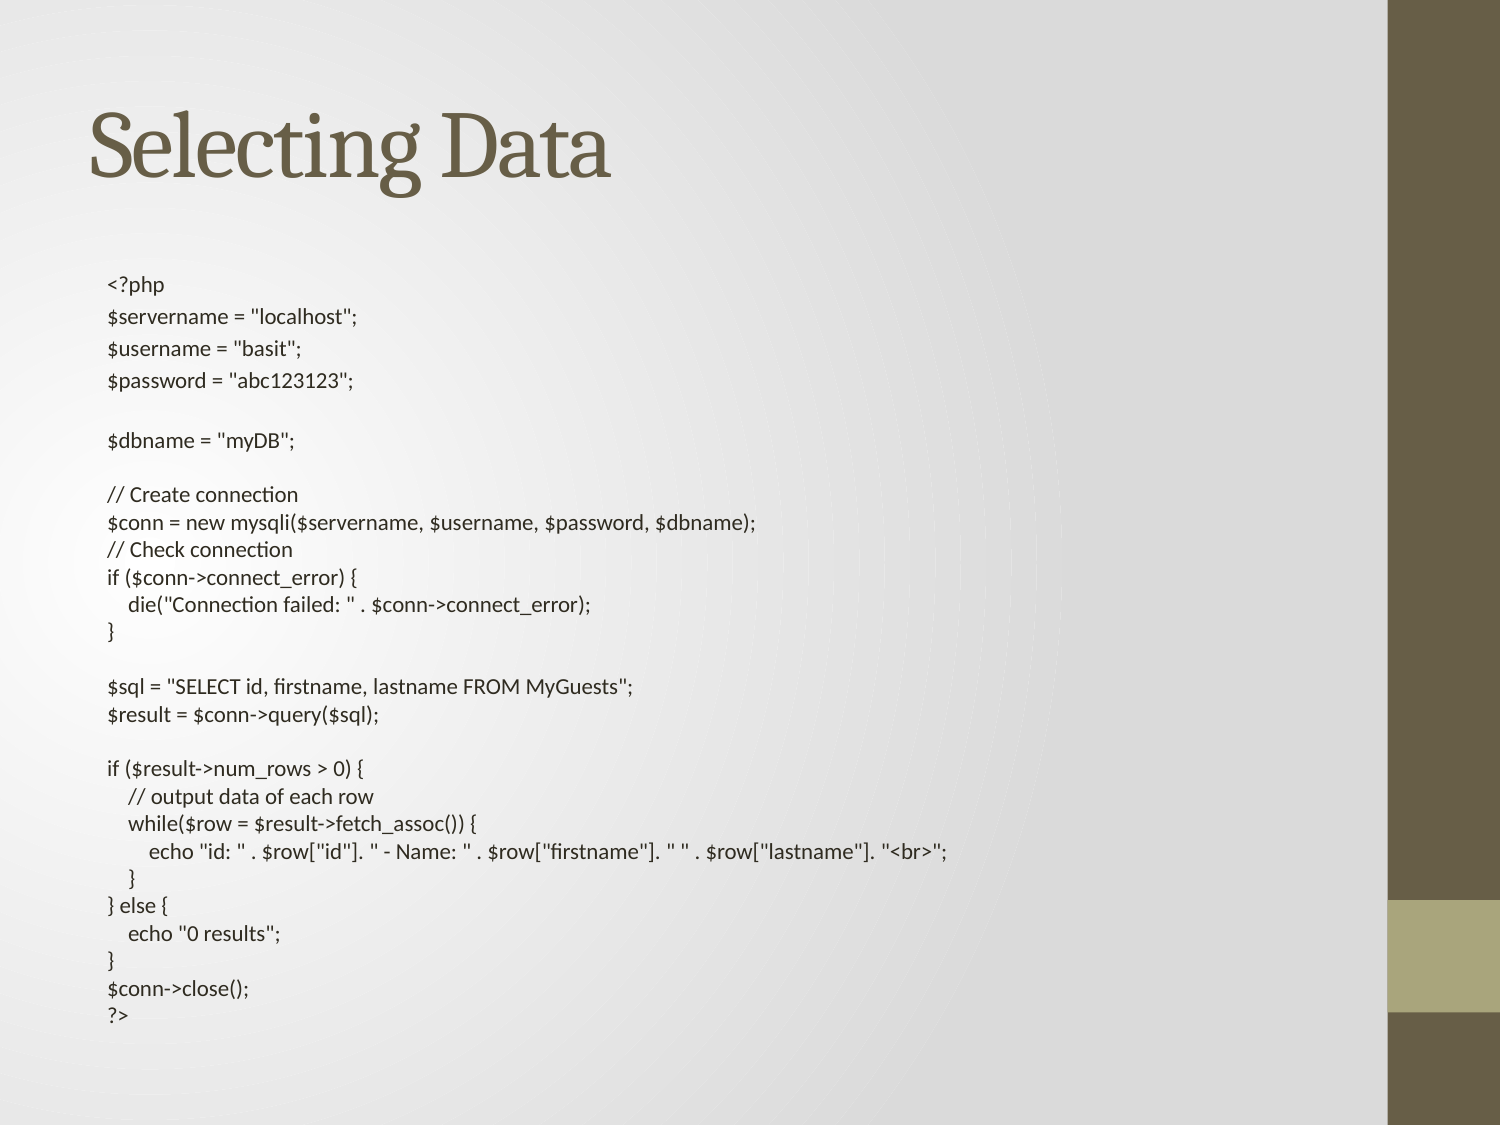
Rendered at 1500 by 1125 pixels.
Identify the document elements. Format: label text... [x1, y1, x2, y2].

list <?php $servername = "localhost"; $username = "basit"; $password = "abc123123"; $dbname = "myDB"; // Create connection $conn = new mysqli($servername, $username, $password, $dbname); // Check connection if ($conn->connect_error) { die("Connection failed: " . $conn->connect_error); } $sql = "SELECT id, firstname, lastname FROM MyGuests"; $result = $conn->query($sql); if ($result->num_rows > 0) { // output data of each row while($row = $result->fetch_assoc()) { echo "id: " . $row["id"]. " - Name: " . $row["firstname"]. " " . $row["lastname"]. "<br>"; } } else { echo "0 results"; } $conn->close(); ?> [75, 262, 1325, 1050]
title Selecting Data [75, 45, 1325, 233]
